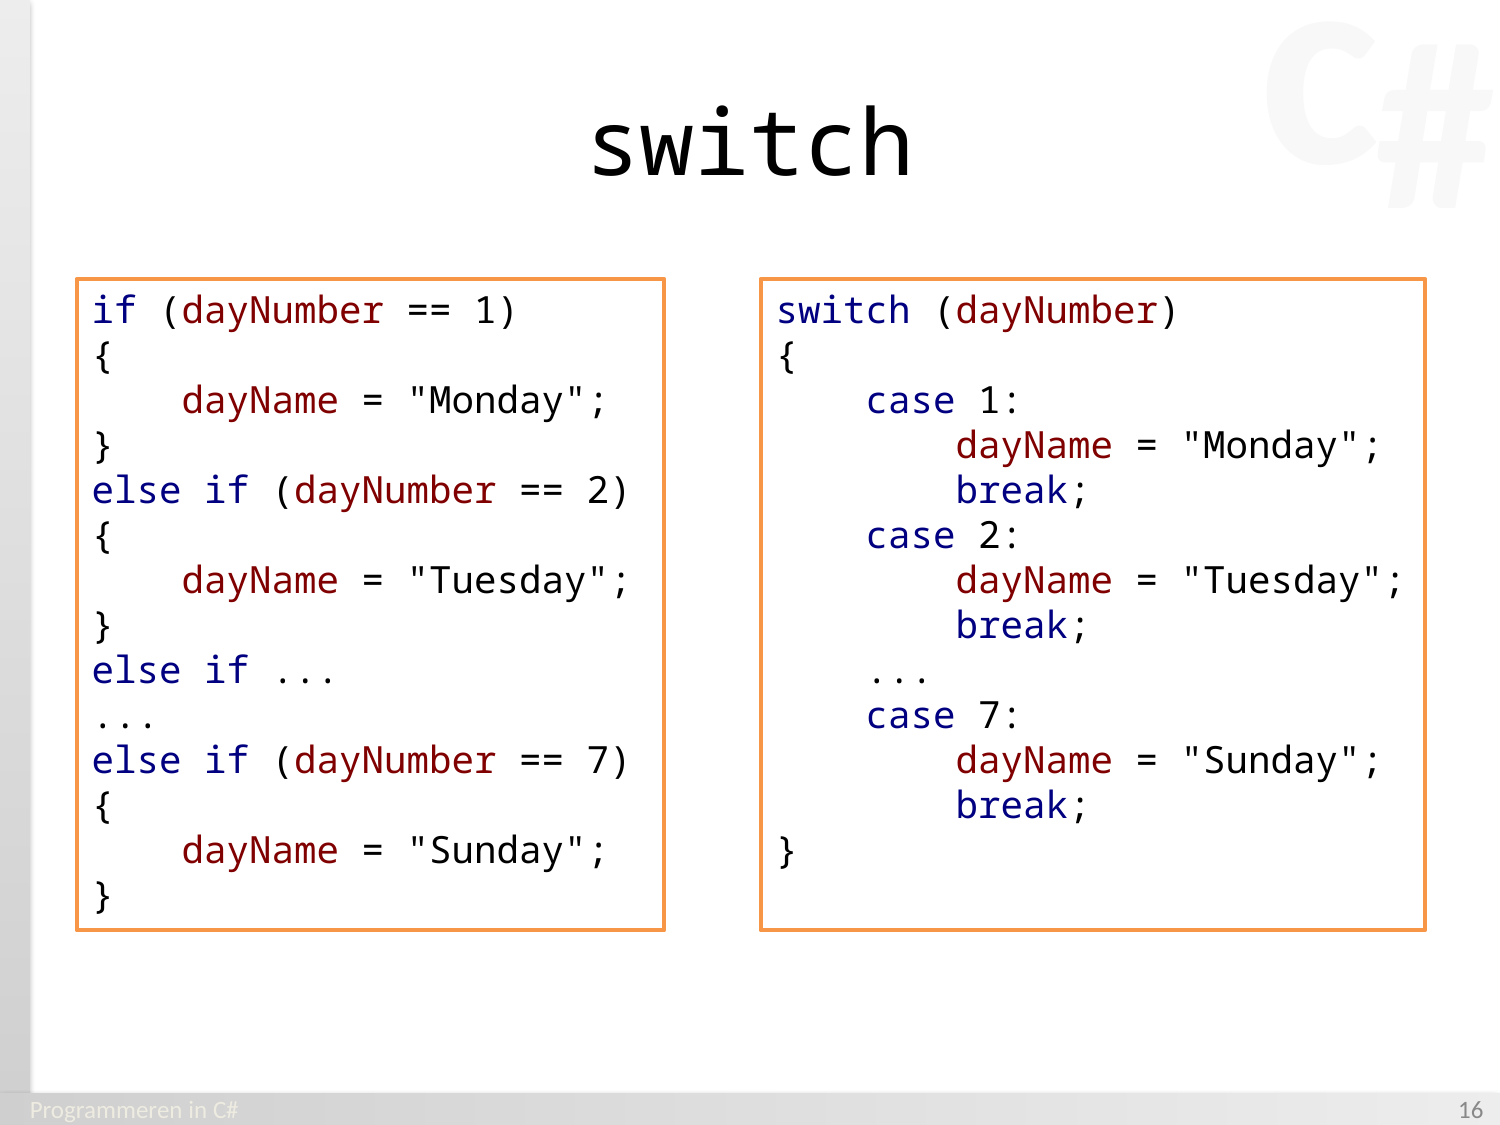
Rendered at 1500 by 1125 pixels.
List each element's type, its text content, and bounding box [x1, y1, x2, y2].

title switch [75, 45, 1425, 233]
text_box if (dayNumber == 1) { dayName = "Monday"; } else if (dayNumber == 2) { dayName = "Tuesday"; } else if ... ... else if (dayNumber == 7) { dayName = "Sunday"; } [76, 278, 665, 931]
footer Programmeren in C# [0, 1078, 372, 1125]
text_box switch (dayNumber) { case 1: dayName = "Monday"; break; case 2: dayName = "Tuesday"; break; ... case 7: dayName = "Sunday"; break; } [760, 278, 1426, 931]
slide_number ‹#› [1148, 1078, 1499, 1125]
